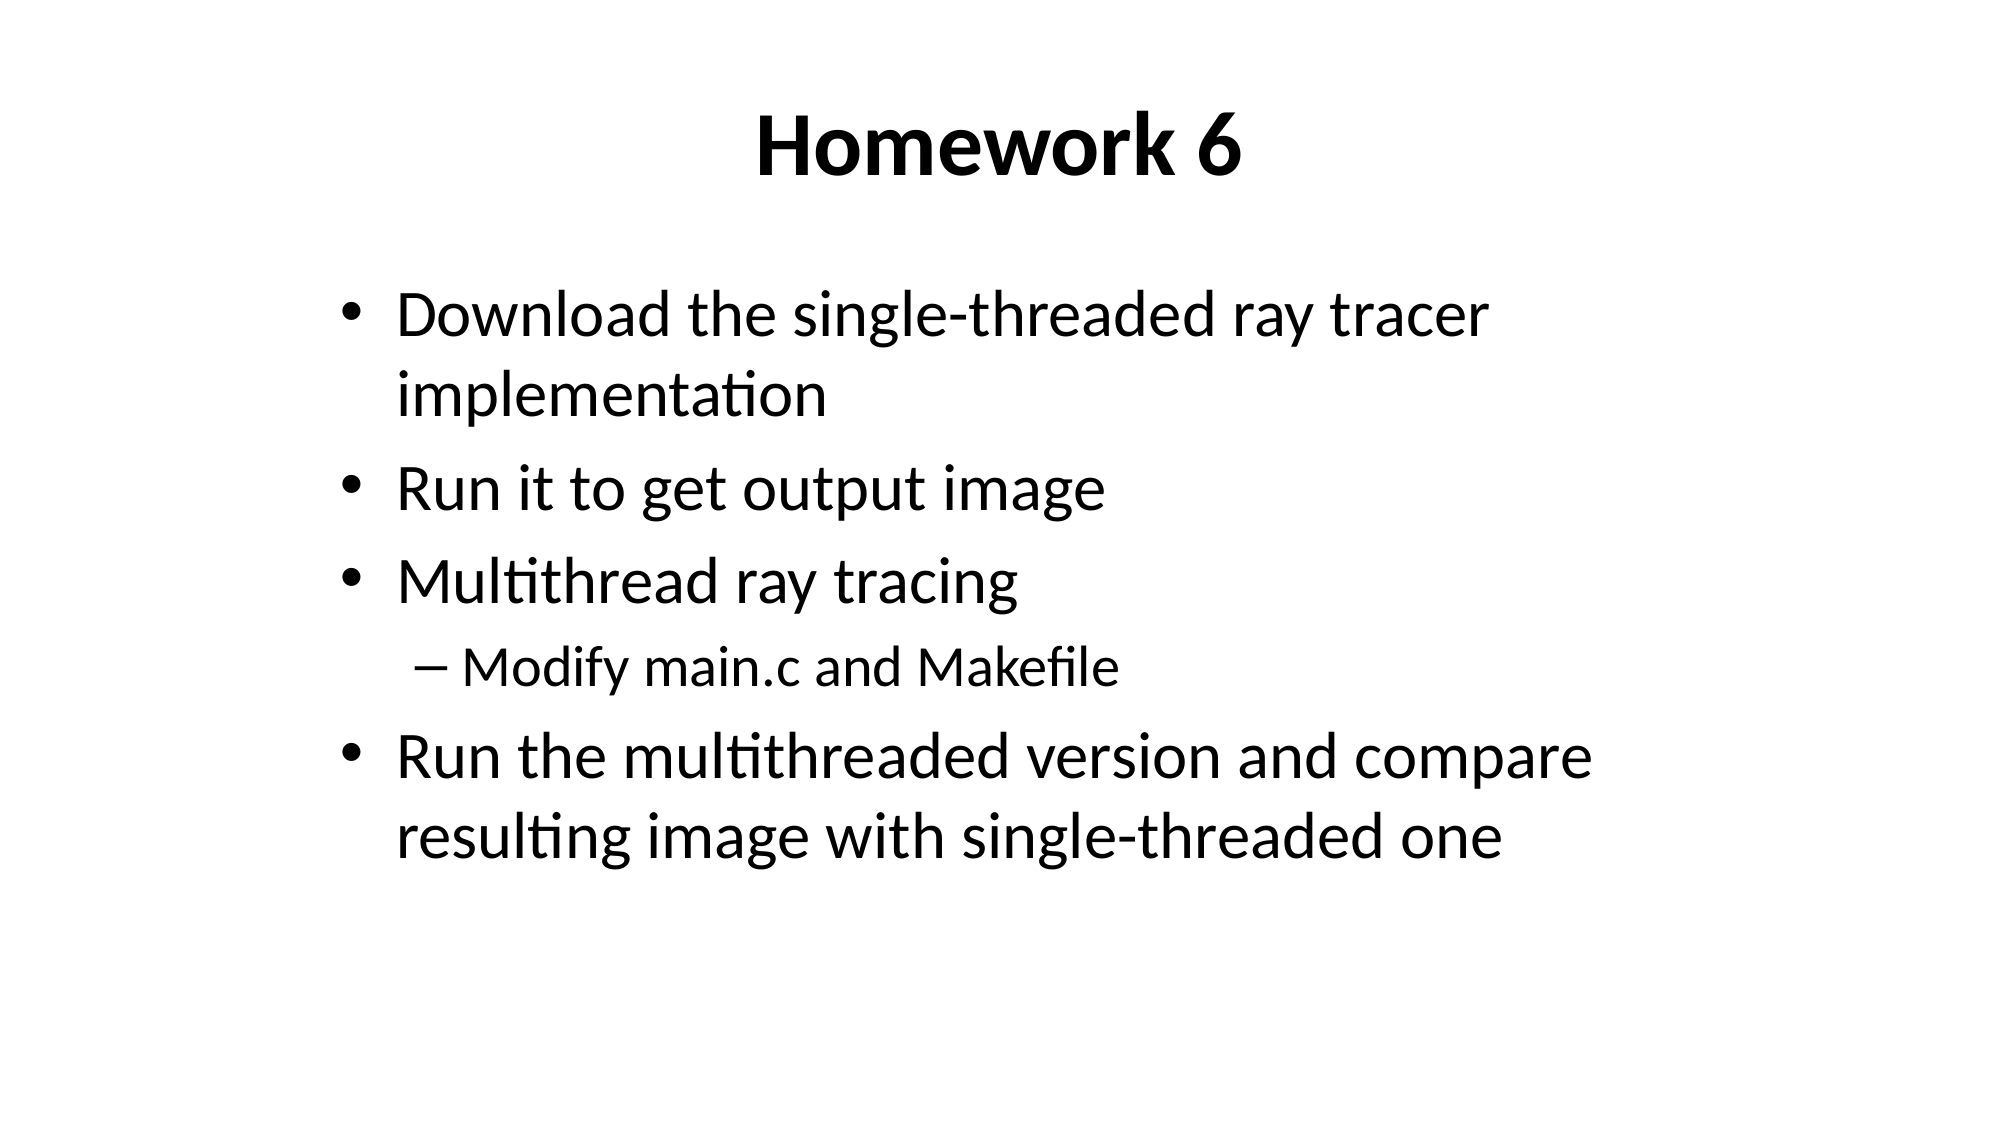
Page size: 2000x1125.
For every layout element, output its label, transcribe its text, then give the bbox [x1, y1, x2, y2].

list Download the single-threaded ray tracer implementation Run it to get output image Multithread ray tracing Modify main.c and Makefile Run the multithreaded version and compare resulting image with single-threaded one [324, 262, 1675, 1005]
title Homework 6 [324, 45, 1675, 233]
